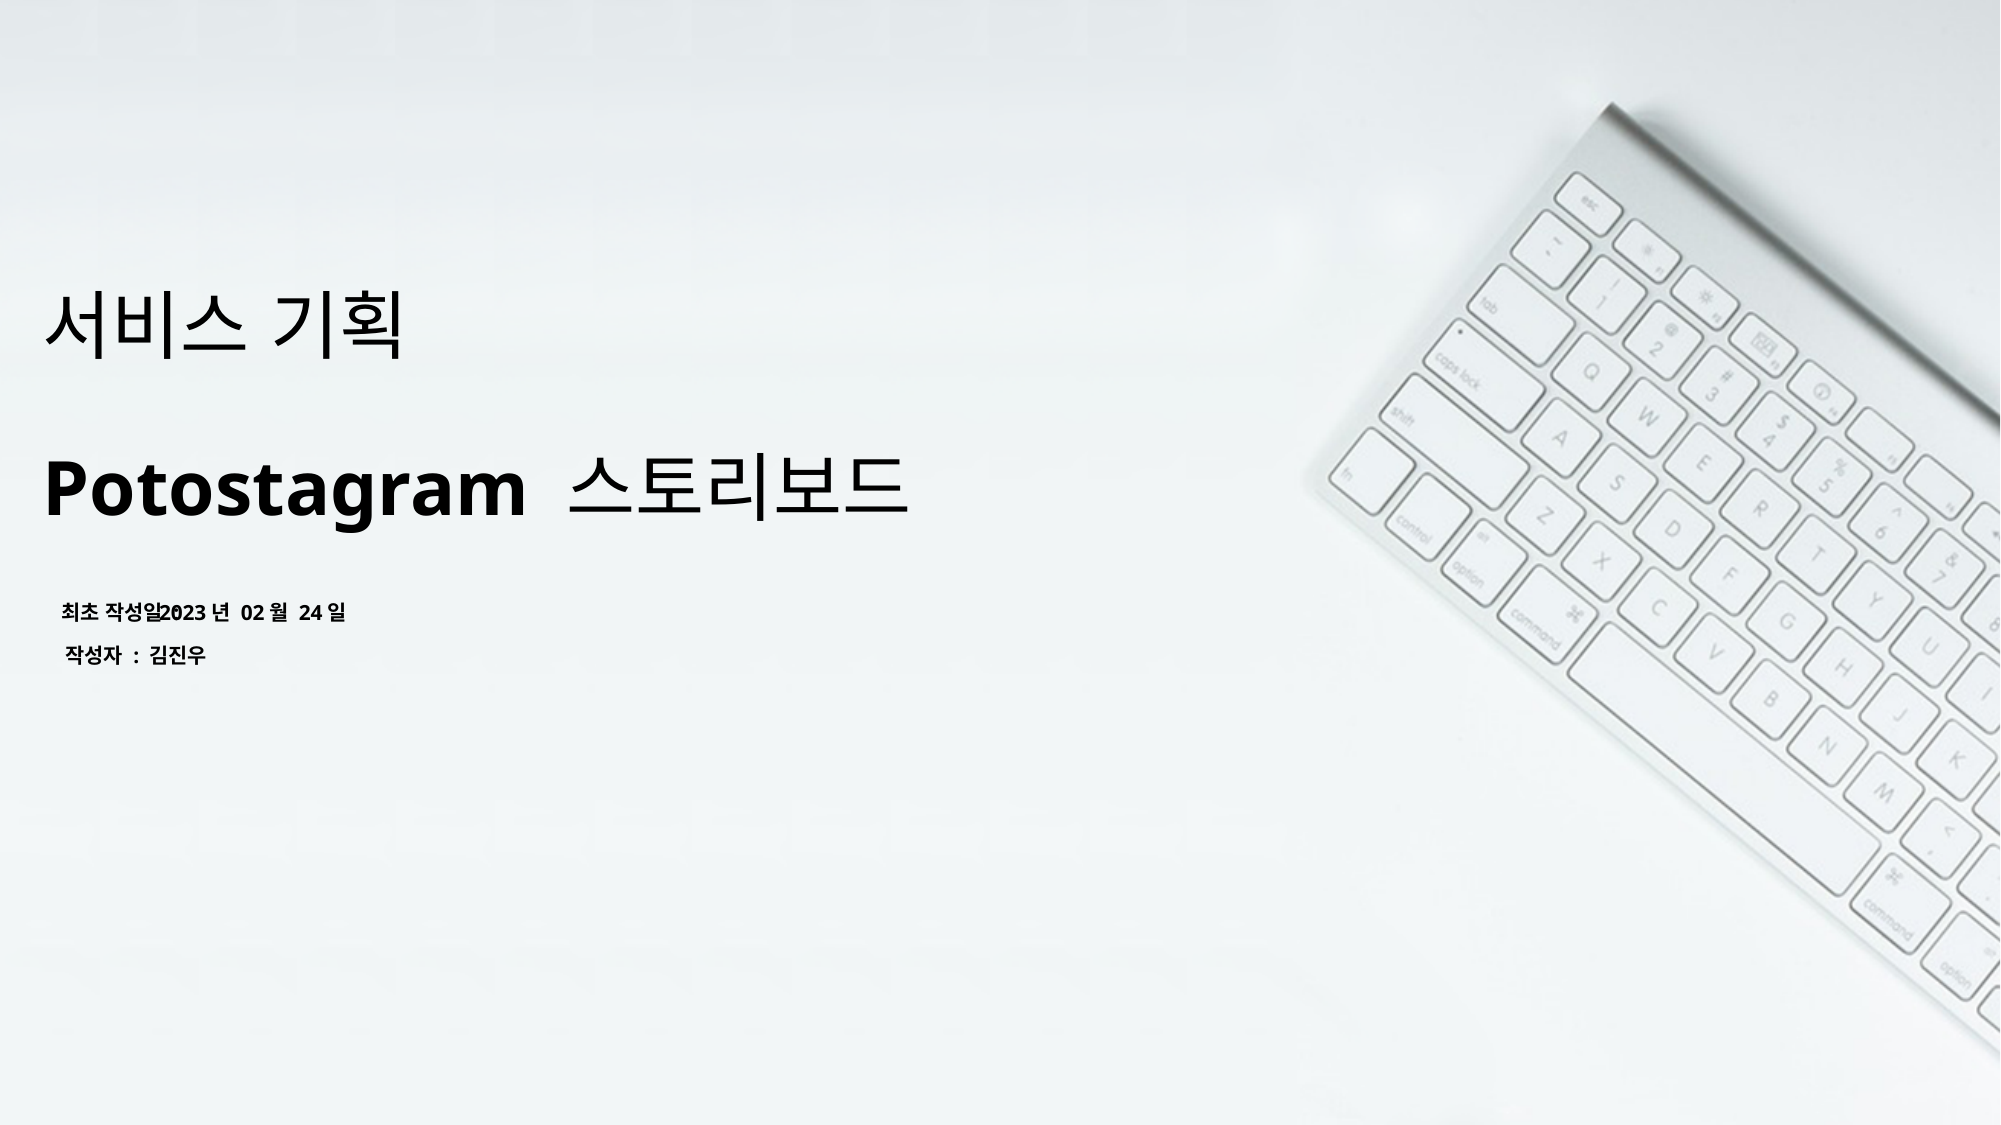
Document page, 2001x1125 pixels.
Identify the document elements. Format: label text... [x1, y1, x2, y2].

picture [0, 0, 2001, 1125]
title 서비스 기획 Potostagram 스토리보드 [28, 281, 1299, 563]
list 2023년 02월 24일 작성자 : 김진우 [50, 595, 1299, 833]
